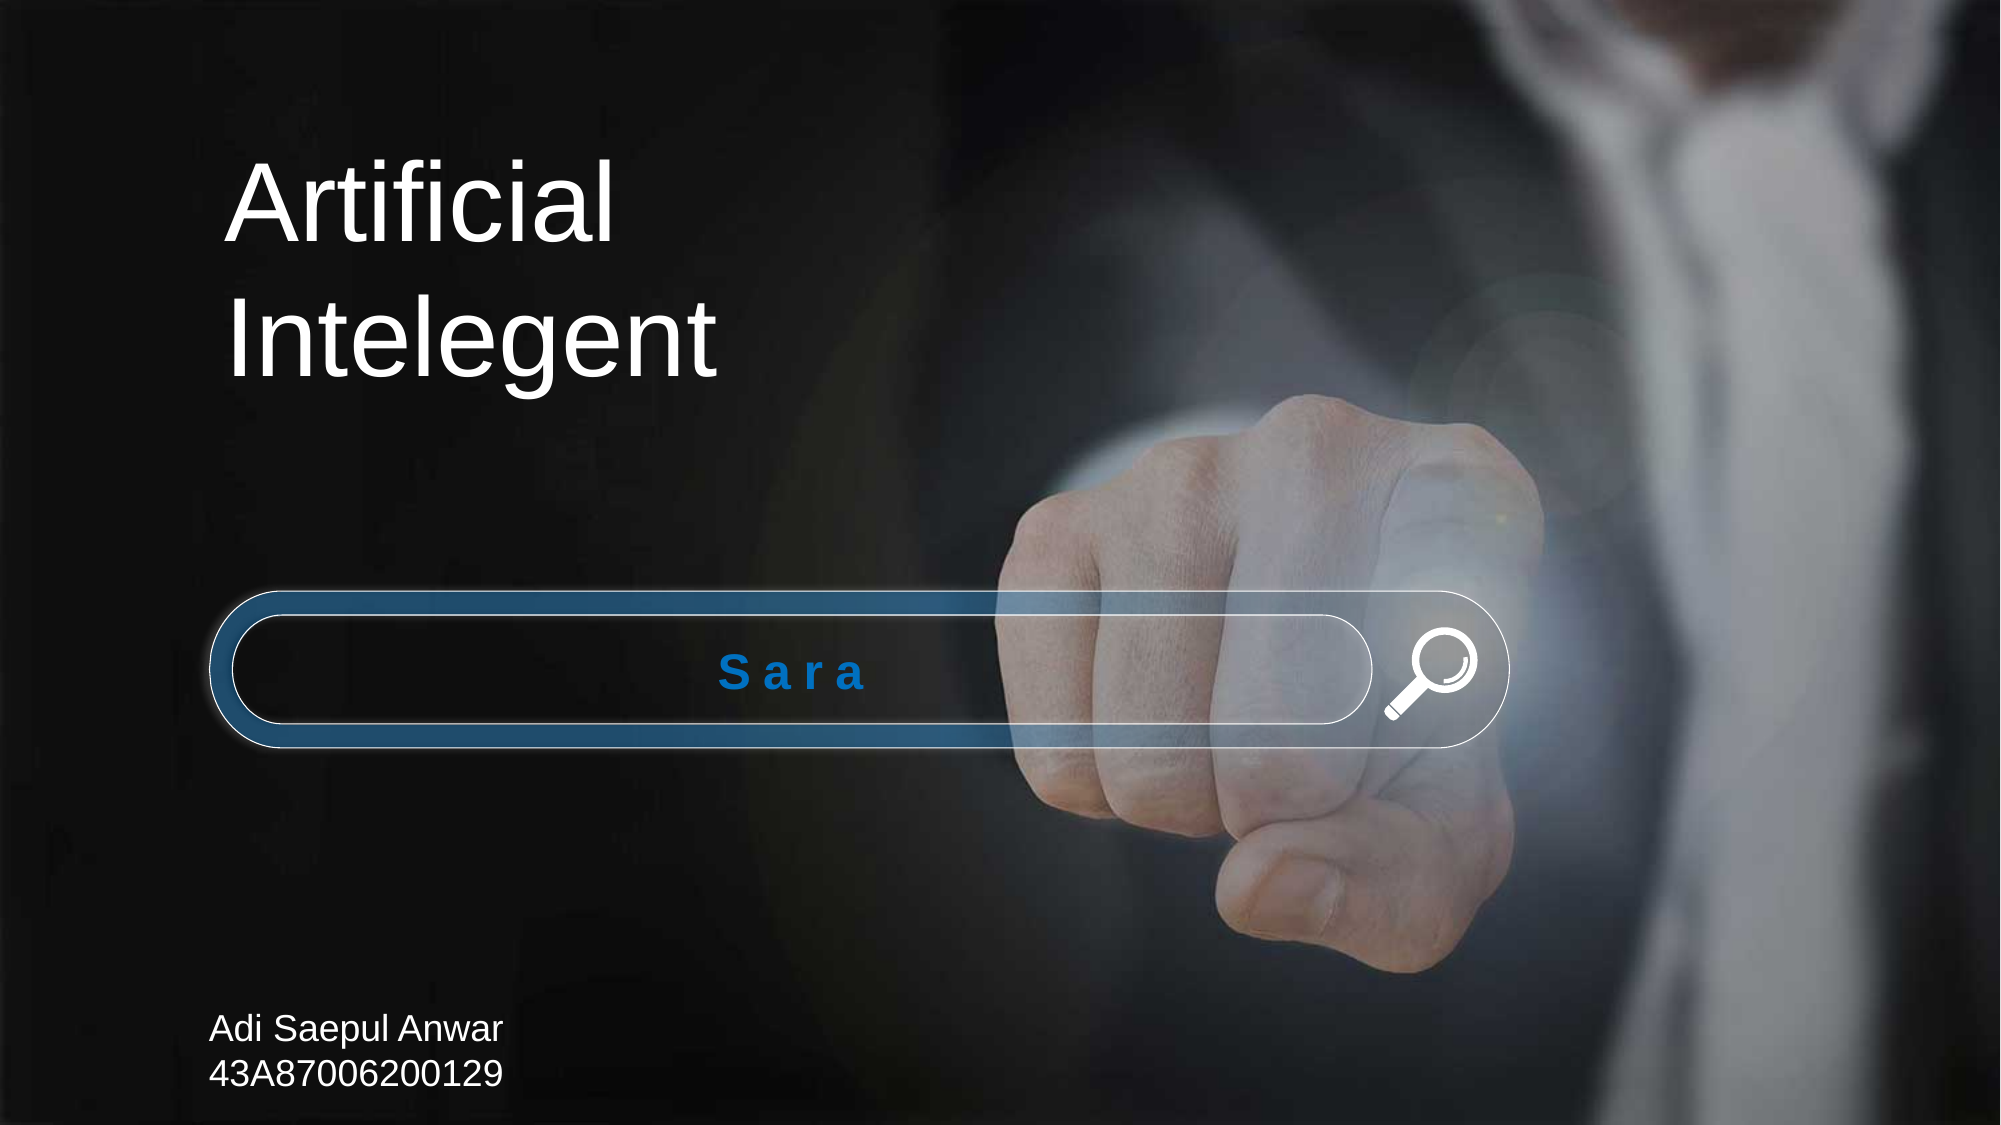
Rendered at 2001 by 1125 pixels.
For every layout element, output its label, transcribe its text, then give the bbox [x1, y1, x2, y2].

text_box [1383, 626, 1479, 722]
text_box Sara [283, 632, 1298, 707]
picture [0, 0, 2001, 1125]
text_box [208, 590, 1511, 749]
text_box Artificial Intelegent [209, 121, 920, 407]
text_box Adi Saepul Anwar 43A87006200129 [193, 996, 530, 1102]
